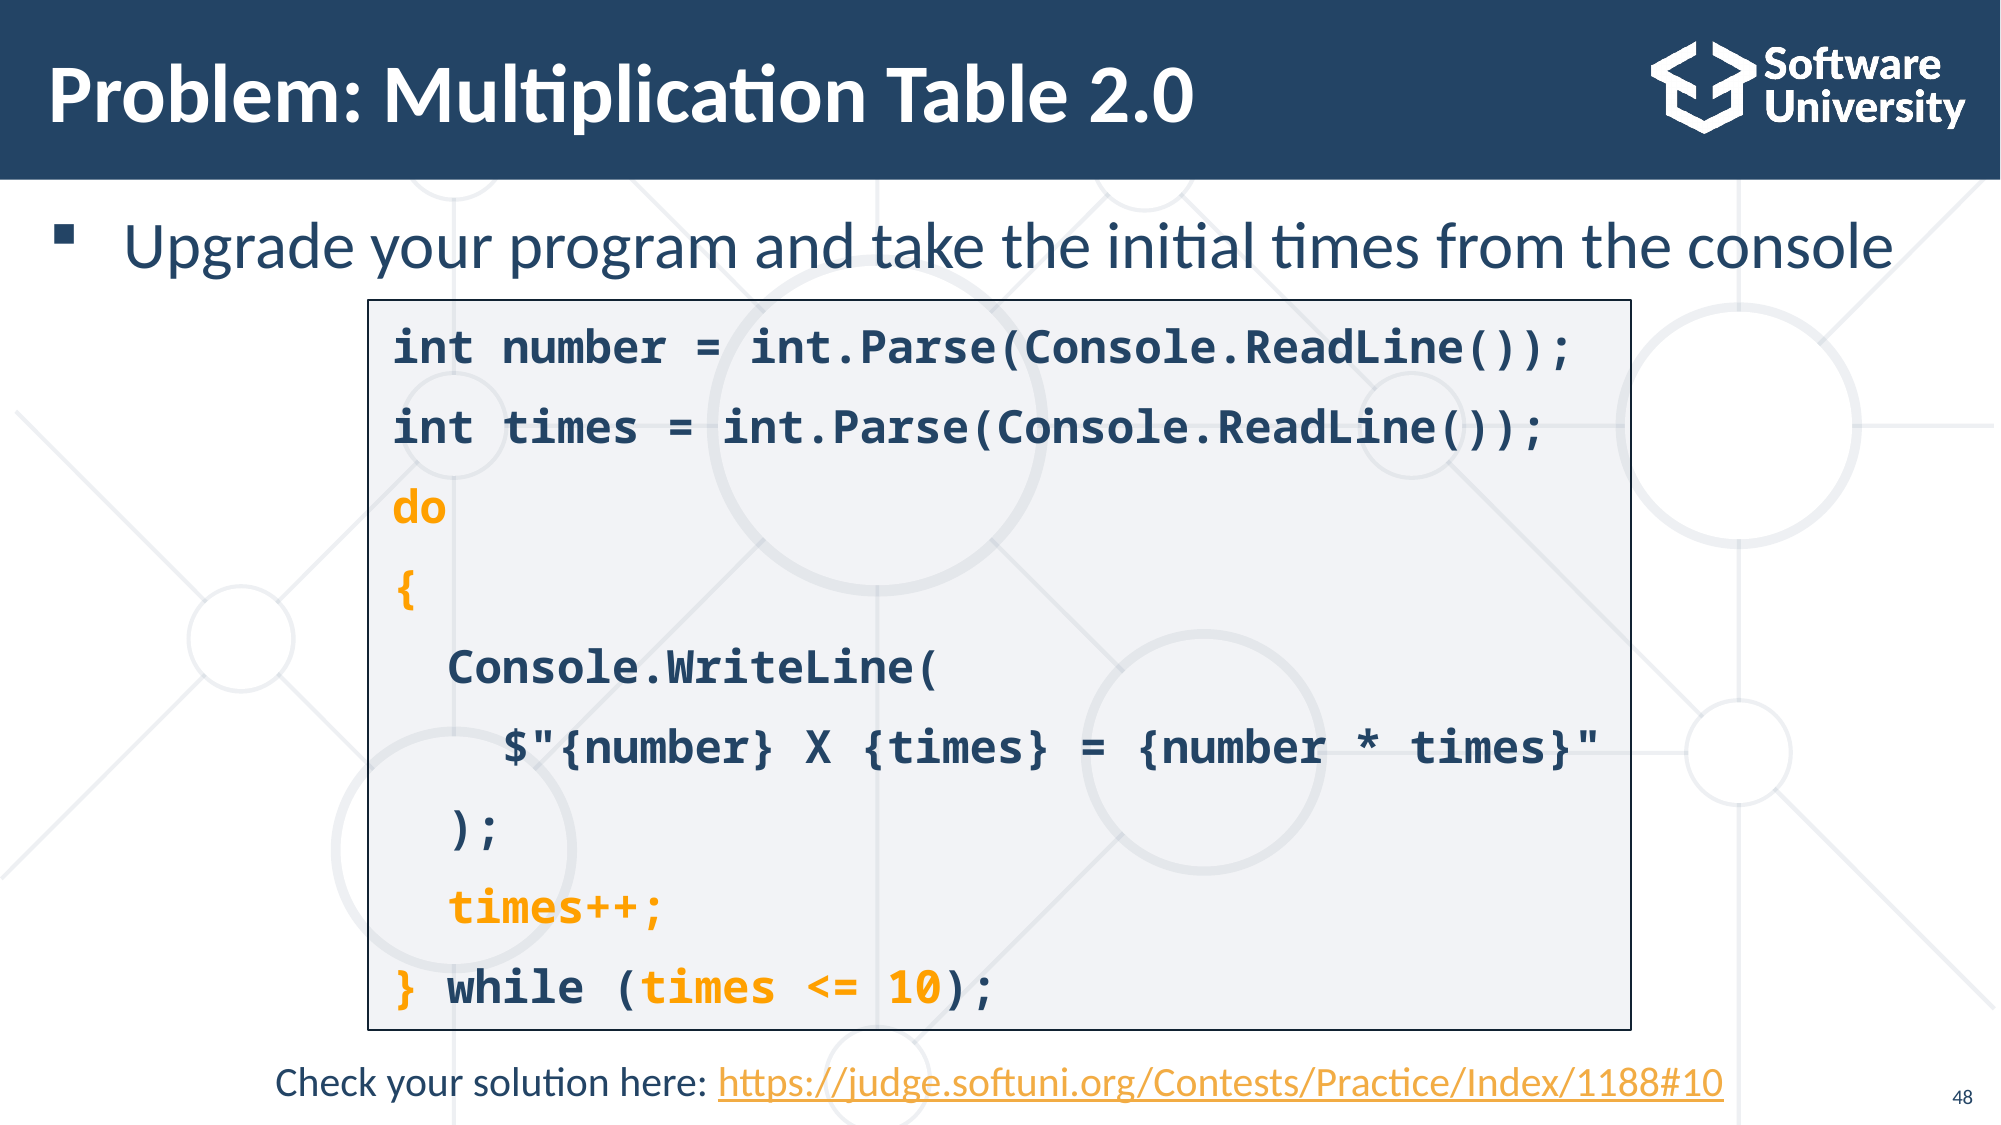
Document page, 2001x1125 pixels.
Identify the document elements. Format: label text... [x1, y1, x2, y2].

text_box Check your solution here: https://judge.softuni.org/Contests/Practice/Index/1188#10 [130, 1046, 1869, 1112]
picture [1651, 41, 1966, 134]
list Upgrade your program and take the initial times from the console [31, 196, 1969, 1109]
text_box int number = int.Parse(Console.ReadLine()); int times = int.Parse(Console.ReadLine()); do { Console.WriteLine( $"{number} X {times} = {number * times}" ); times++; } while (times <= 10); [368, 299, 1631, 1031]
title Problem: Multiplication Table 2.0 [31, 16, 1625, 162]
slide_number 48 [1927, 1067, 1989, 1117]
